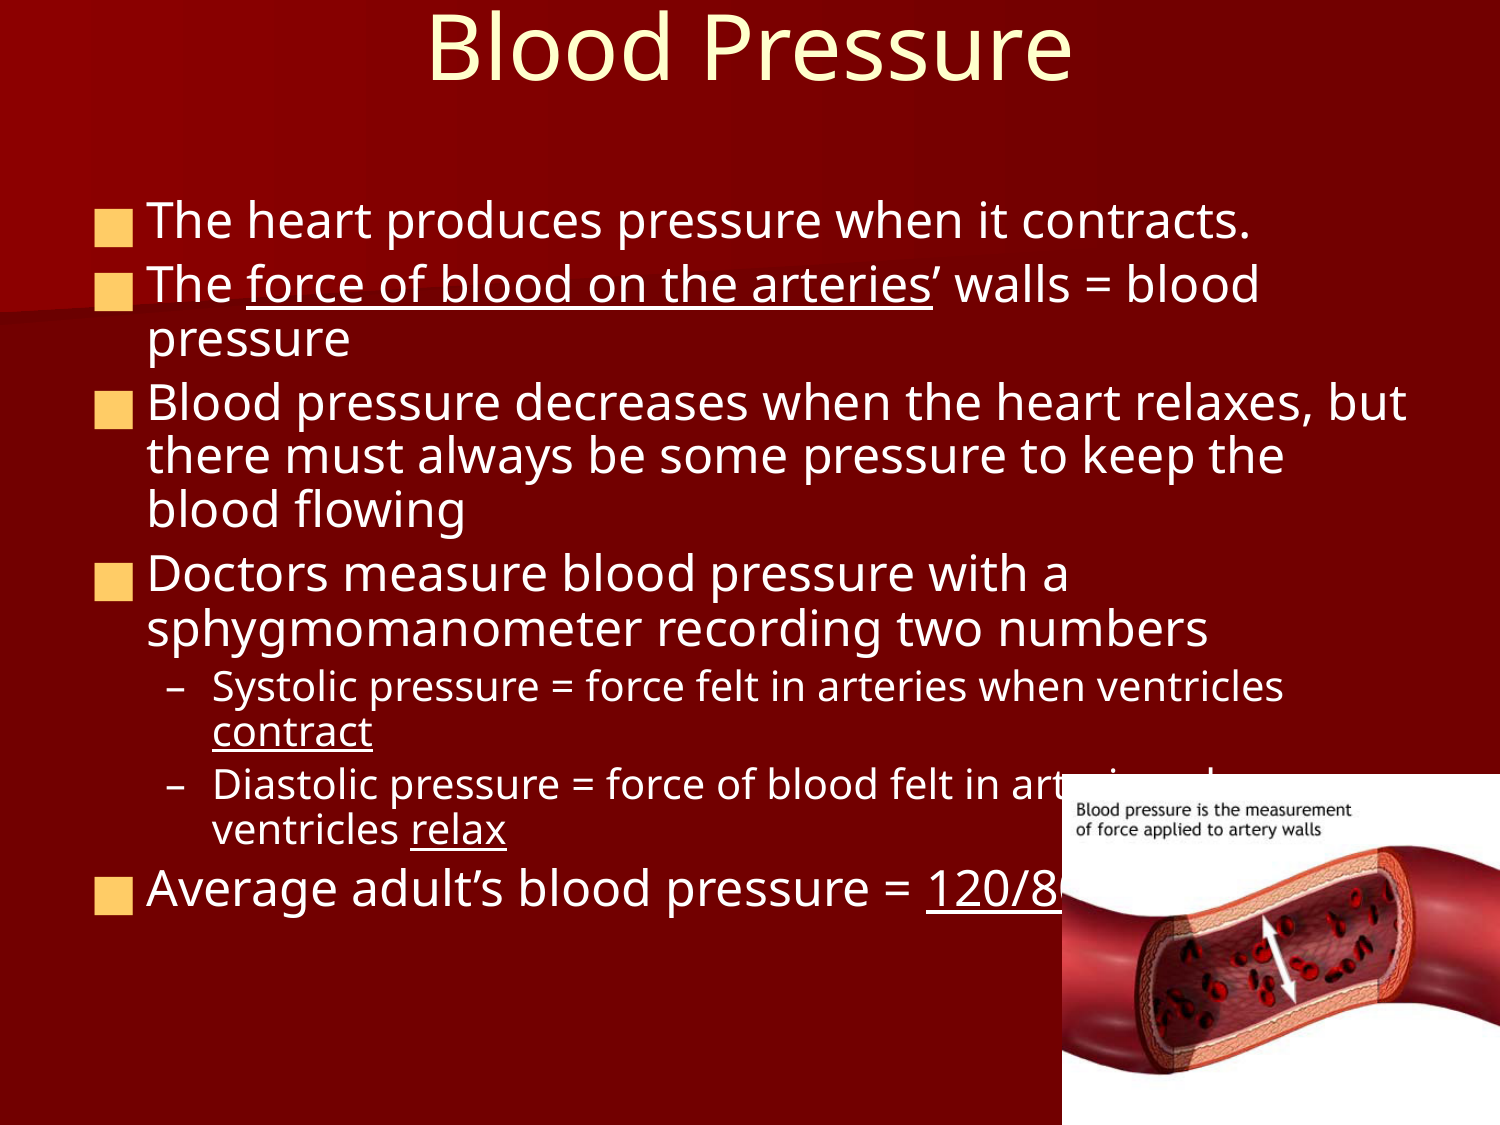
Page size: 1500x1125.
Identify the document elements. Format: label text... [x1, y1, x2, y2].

title Blood Pressure [75, 0, 1425, 138]
list The heart produces pressure when it contracts. The force of blood on the arteries’ walls = blood pressure Blood pressure decreases when the heart relaxes, but there must always be some pressure to keep the blood flowing Doctors measure blood pressure with a sphygmomanometer recording two numbers Systolic pressure = force felt in arteries when ventricles contract Diastolic pressure = force of blood felt in arteries when ventricles relax Average adult’s blood pressure = 120/80 [75, 187, 1425, 925]
picture [1062, 774, 1500, 1125]
